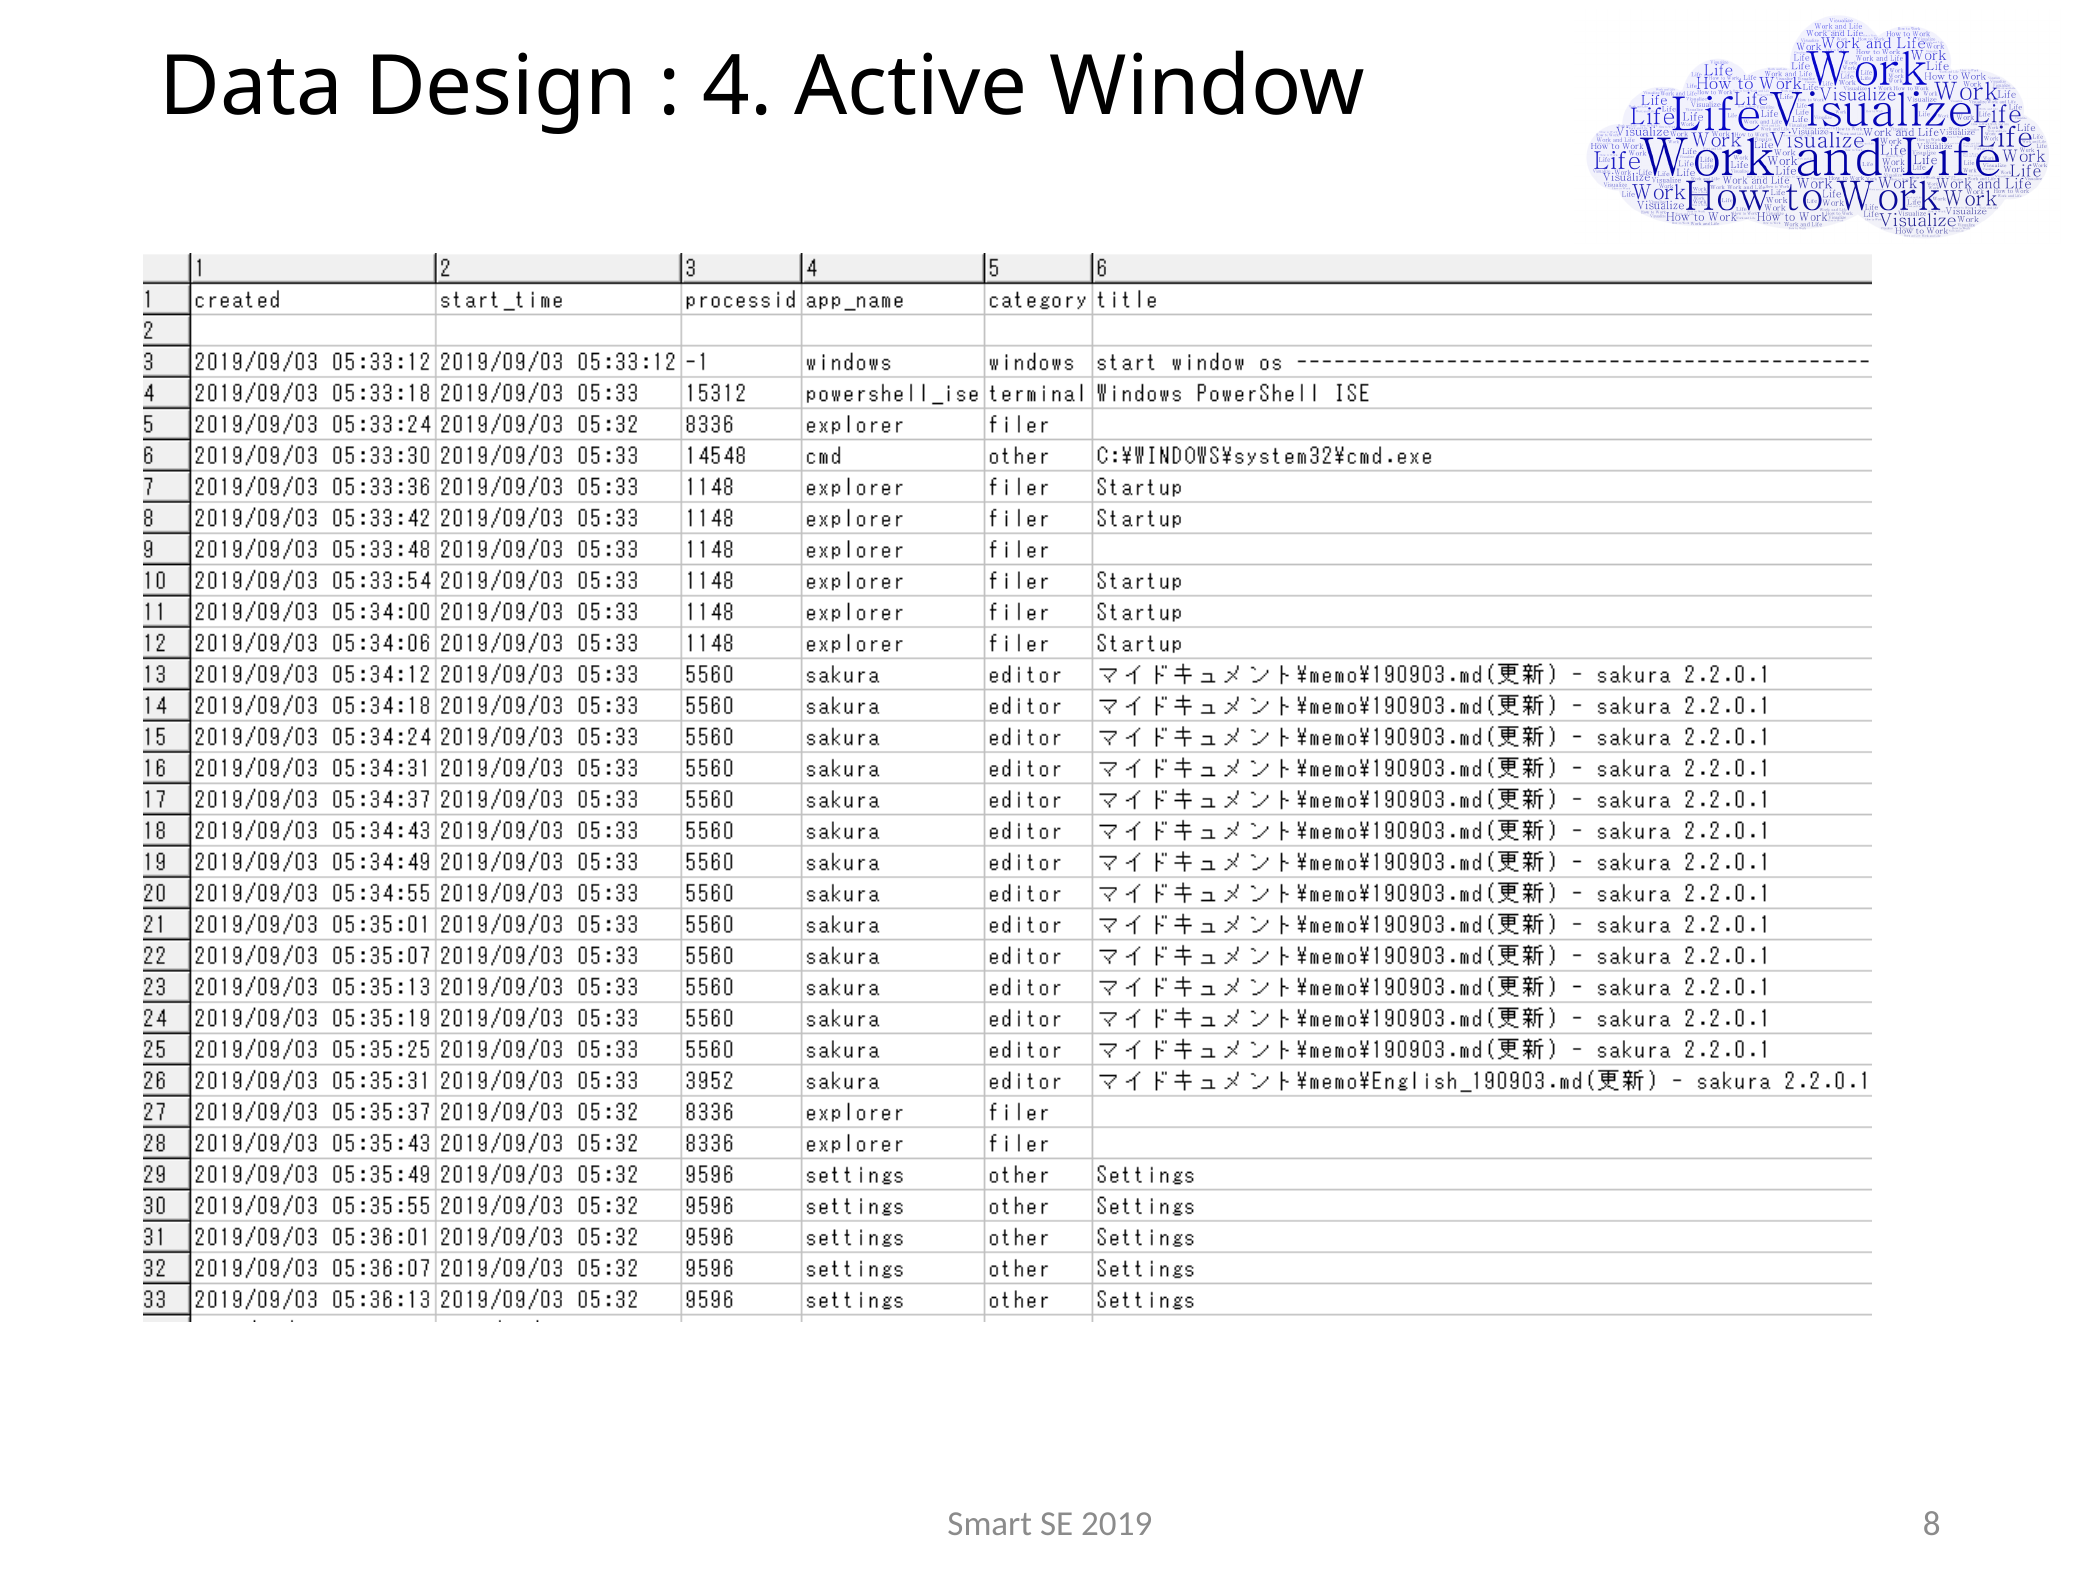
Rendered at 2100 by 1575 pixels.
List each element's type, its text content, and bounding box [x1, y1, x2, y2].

picture [143, 253, 1872, 1322]
title Data Design : 4. Active Window [144, 18, 1956, 157]
picture [1574, 9, 2061, 244]
slide_number 8 [1483, 1500, 1956, 1544]
footer Smart SE 2019 [695, 1500, 1405, 1544]
